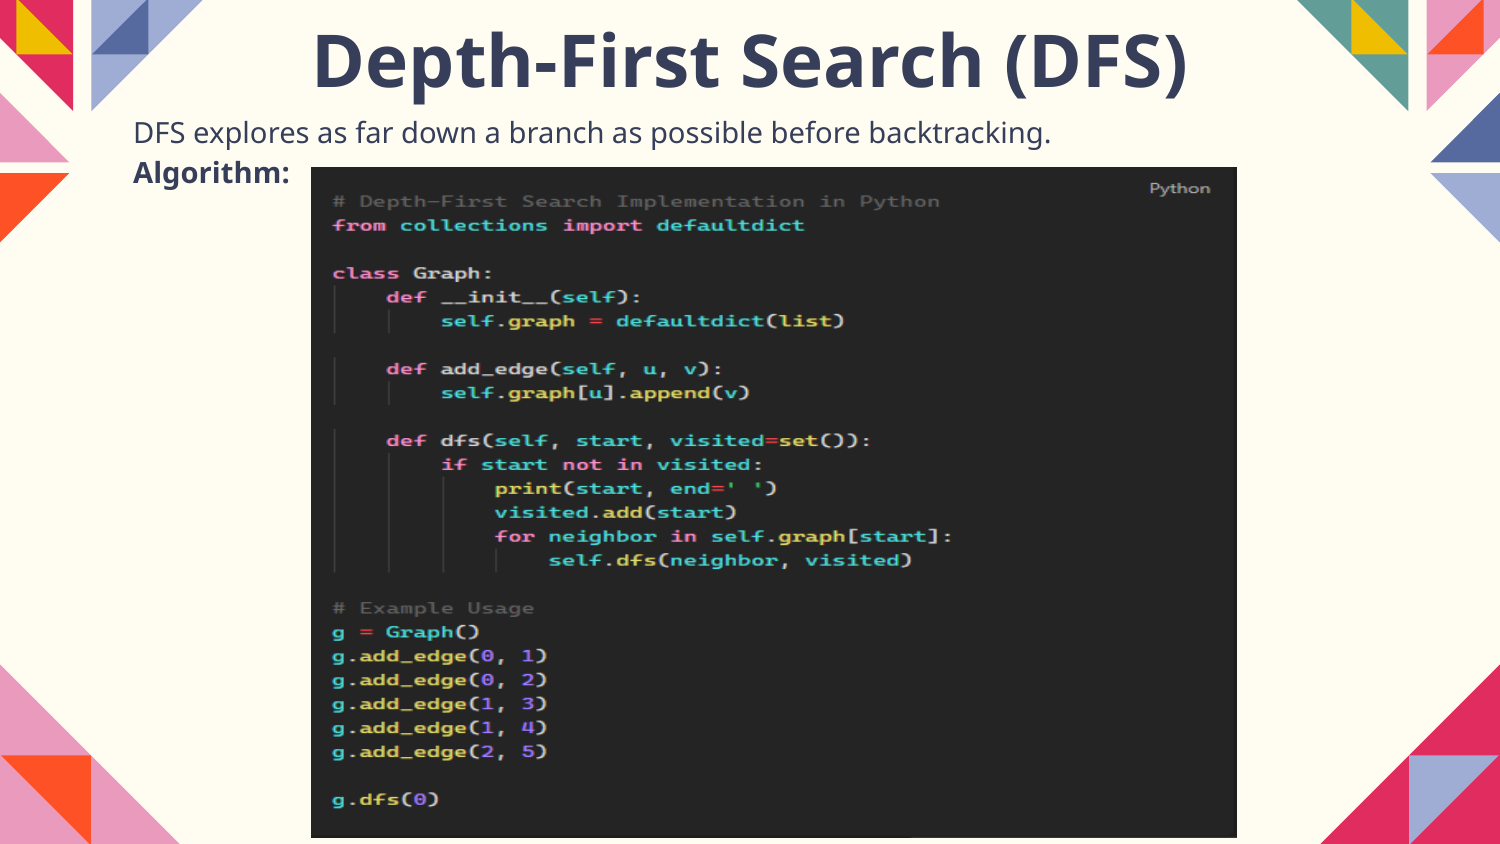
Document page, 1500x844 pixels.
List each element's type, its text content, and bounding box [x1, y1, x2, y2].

picture [311, 166, 1237, 838]
subtitle DFS explores as far down a branch as possible before backtracking. Algorithm: [118, 93, 1382, 409]
title Depth-First Search (DFS) [118, 0, 1382, 93]
